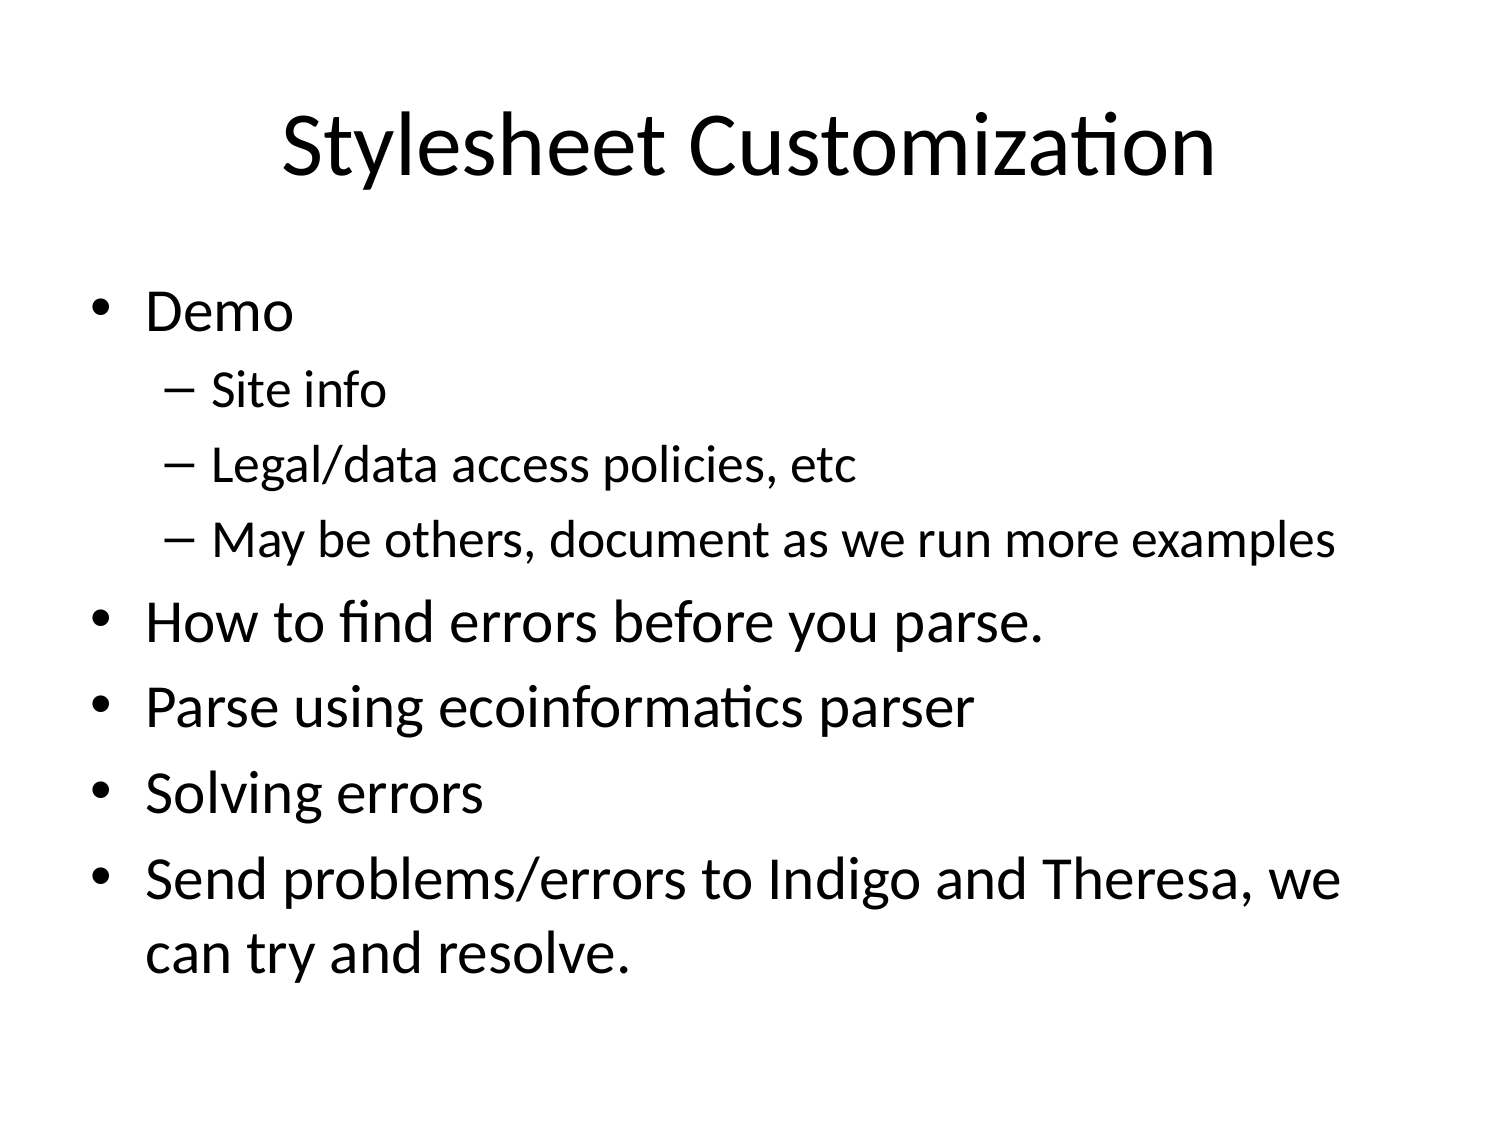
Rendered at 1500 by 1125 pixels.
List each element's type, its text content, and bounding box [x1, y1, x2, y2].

list Demo Site info Legal/data access policies, etc May be others, document as we run more examples How to find errors before you parse. Parse using ecoinformatics parser Solving errors Send problems/errors to Indigo and Theresa, we can try and resolve. [75, 262, 1425, 1005]
title Stylesheet Customization [75, 45, 1425, 233]
